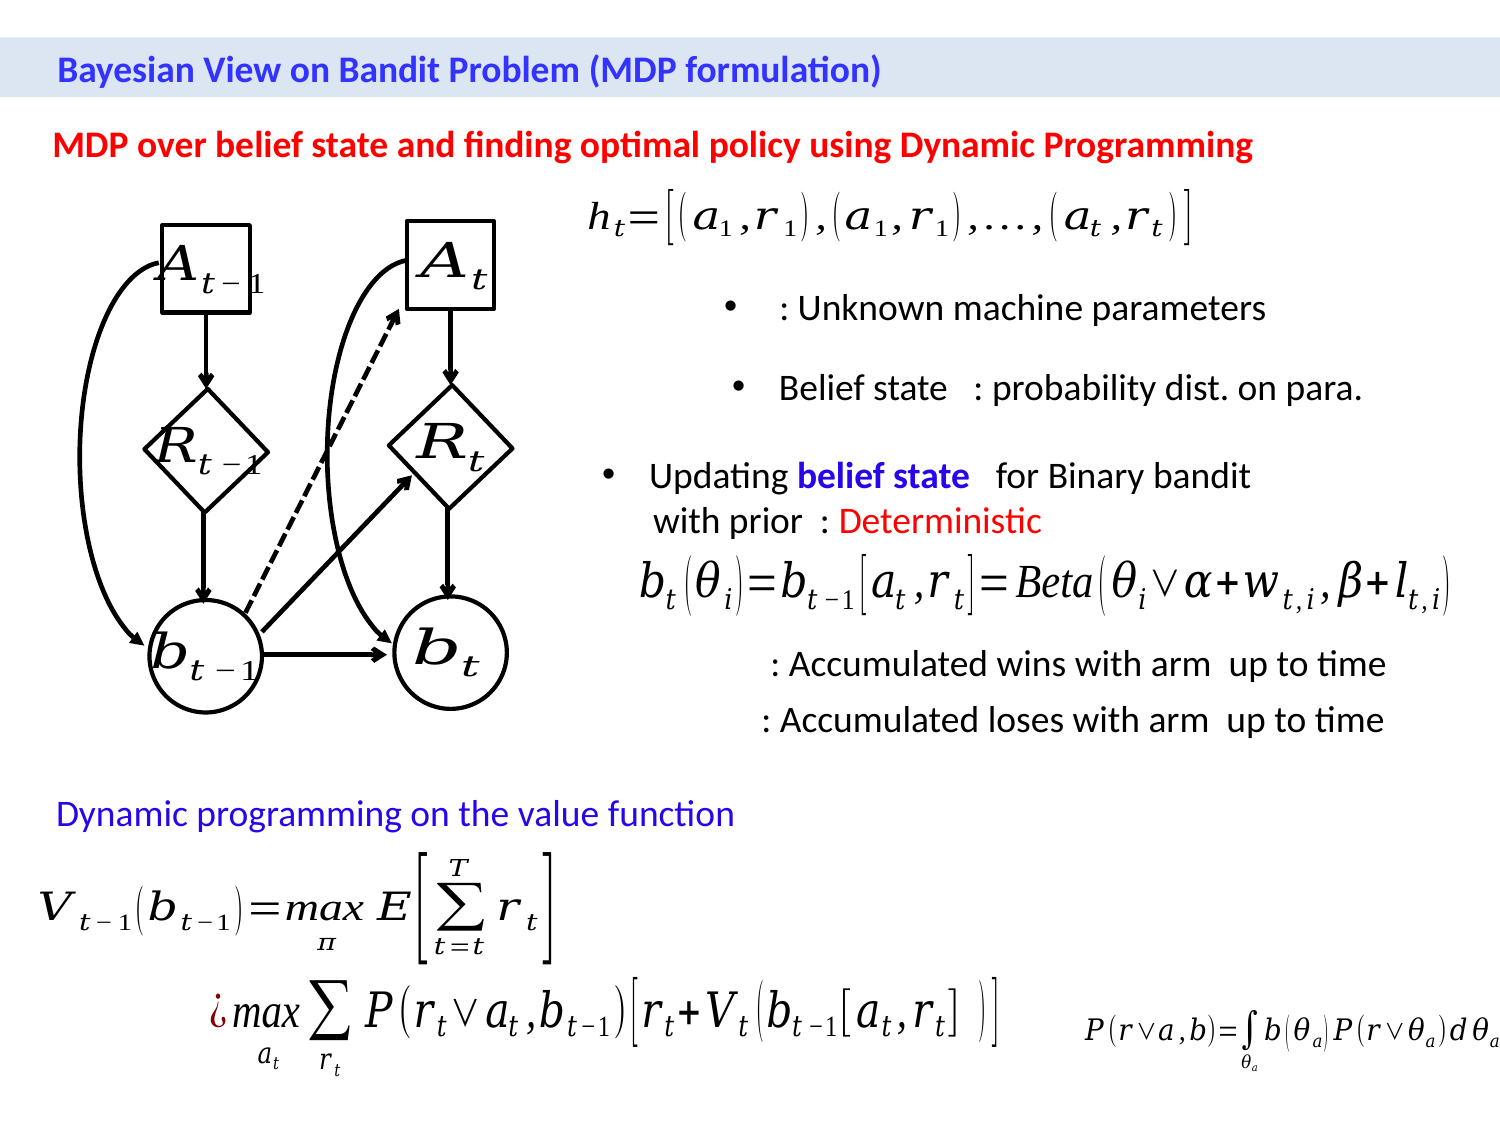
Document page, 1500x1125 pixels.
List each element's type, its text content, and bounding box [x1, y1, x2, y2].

text_box [412, 385, 515, 510]
text_box MDP over belief state and finding optimal policy using Dynamic Programming [37, 112, 1475, 173]
text_box [405, 219, 496, 311]
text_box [261, 475, 413, 633]
text_box [147, 597, 264, 715]
text_box Dynamic programming on the value function [41, 781, 1378, 842]
text_box [356, 259, 414, 474]
text_box [78, 261, 166, 646]
text_box [392, 594, 509, 711]
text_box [245, 308, 400, 614]
text_box [160, 223, 252, 315]
text_box Bayesian View on Bandit Problem (MDP formulation) [0, 37, 1500, 98]
text_box [164, 388, 240, 515]
